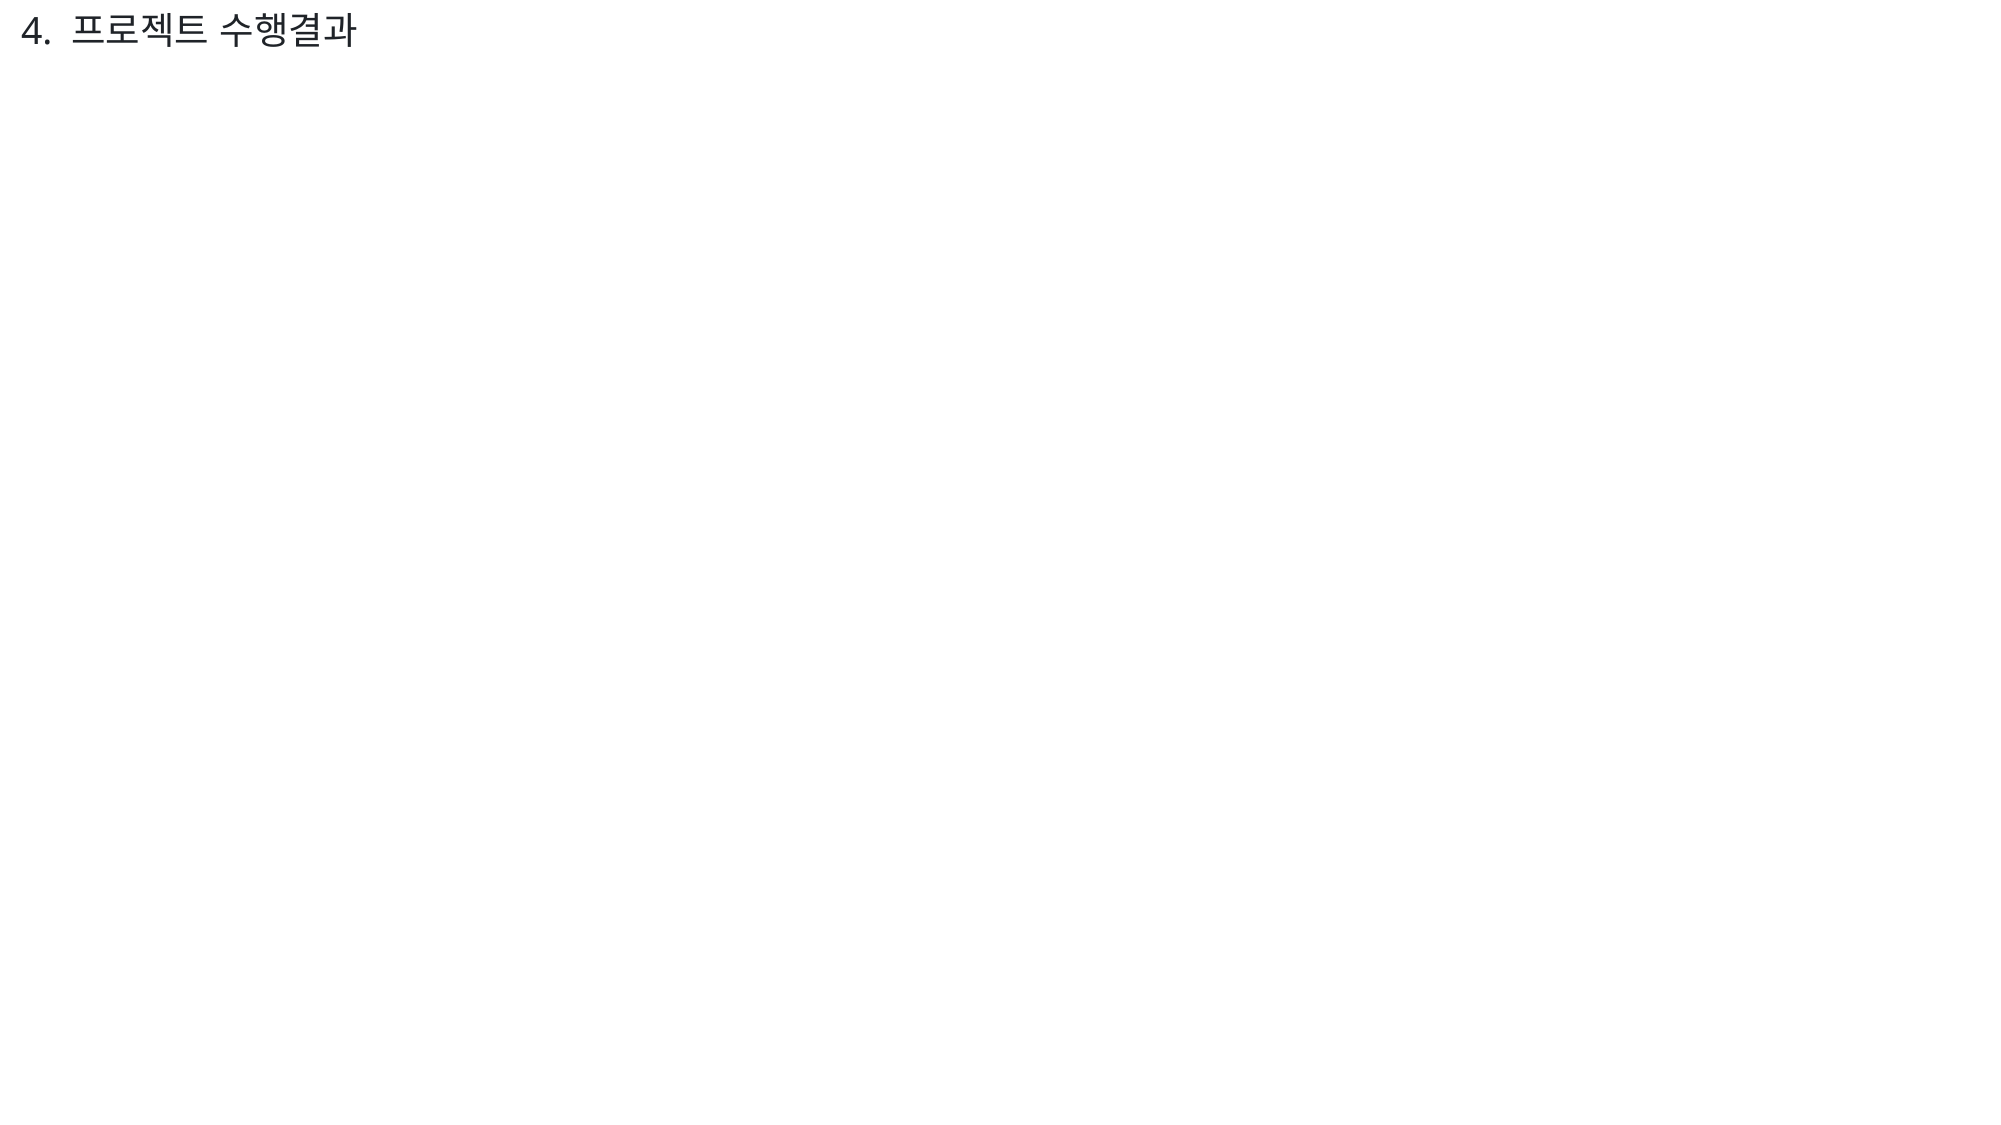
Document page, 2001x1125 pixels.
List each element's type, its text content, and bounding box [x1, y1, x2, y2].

text_box 4. 프로젝트 수행결과 [6, 0, 373, 60]
